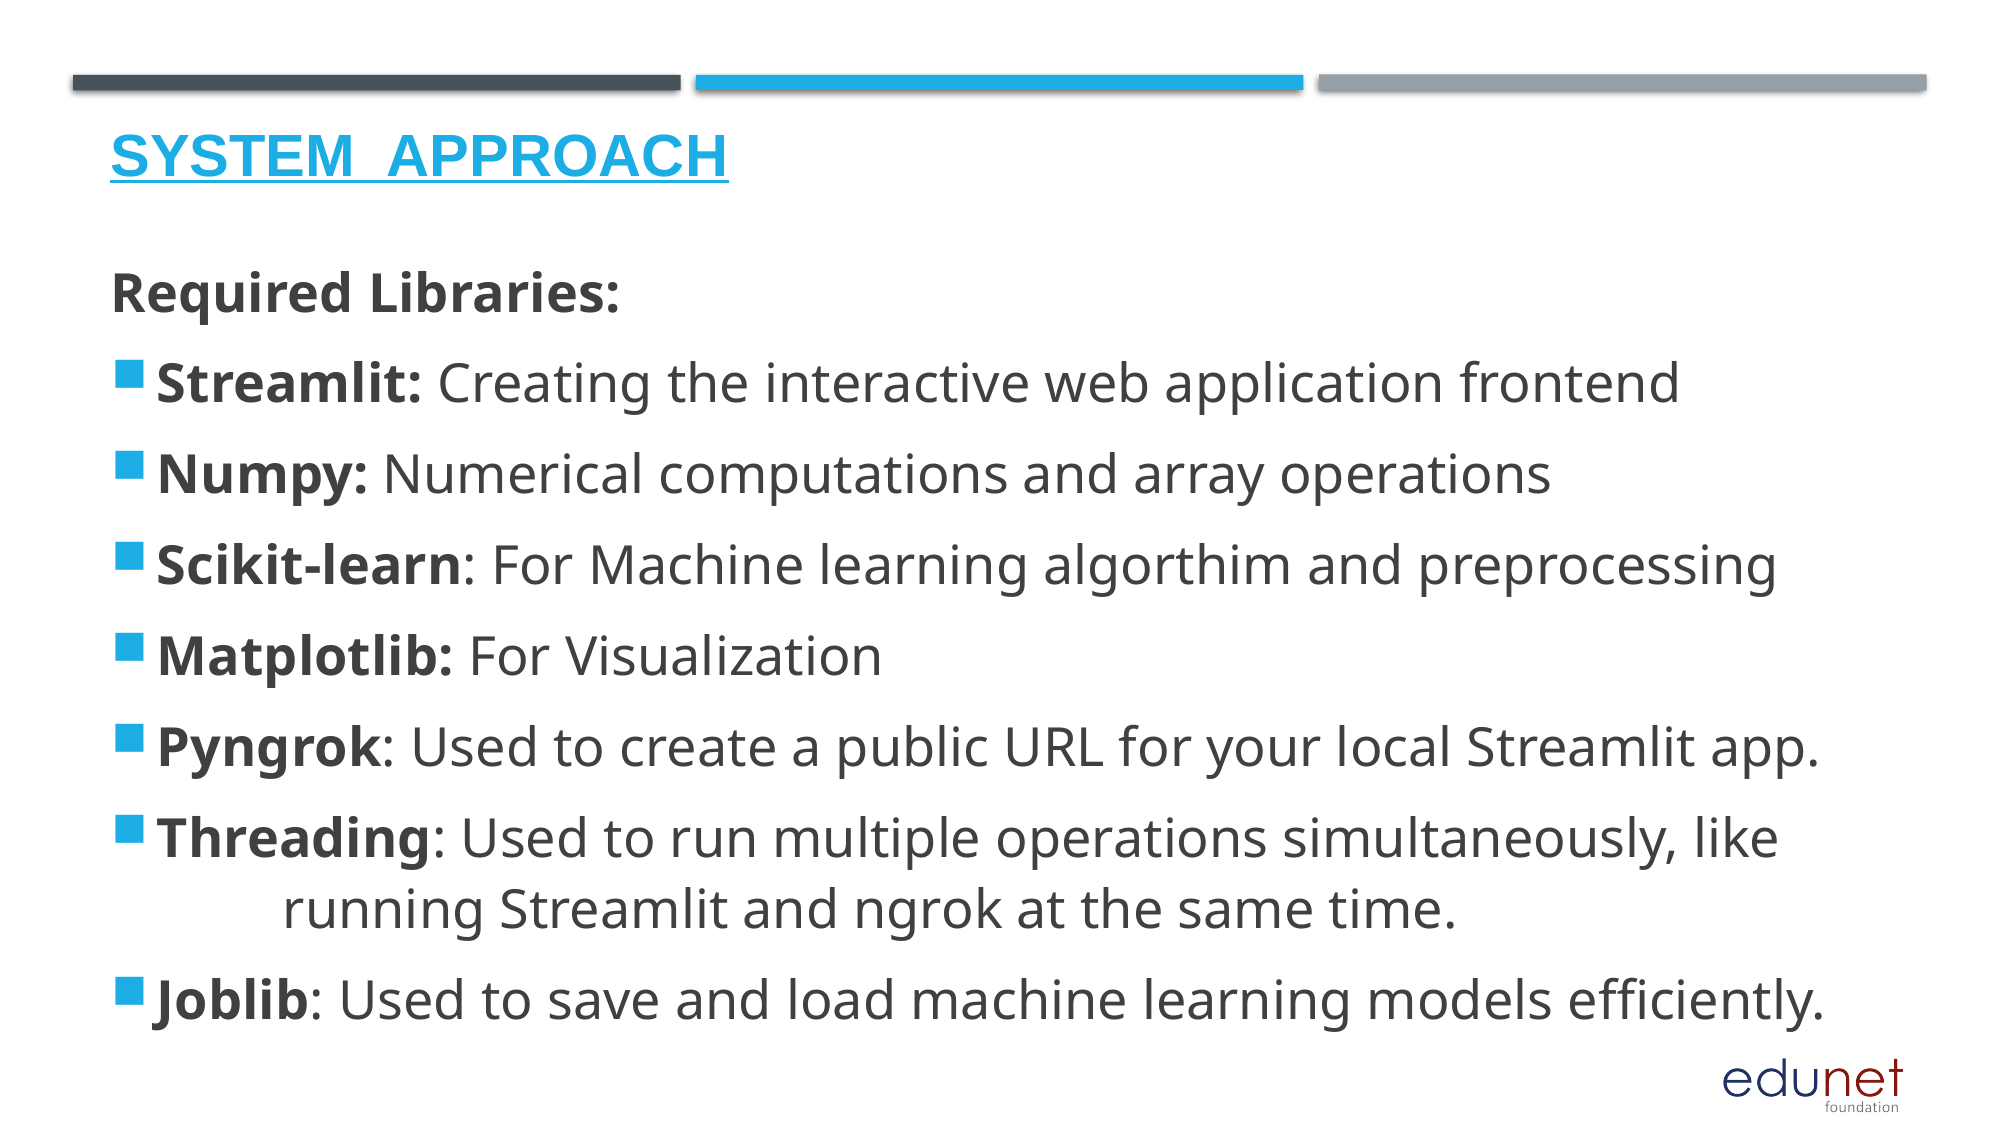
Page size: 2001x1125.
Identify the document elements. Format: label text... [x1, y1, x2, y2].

title System Approach [95, 108, 1905, 196]
list Required Libraries: Streamlit: Creating the interactive web application frontend Numpy: Numerical computations and array operations Scikit-learn: For Machine learning algorthim and preprocessing Matplotlib: For Visualization Pyngrok: Used to create a public URL for your local Streamlit app. Threading: Used to run multiple operations simultaneously, like running Streamlit and ngrok at the same time. Joblib: Used to save and load machine learning models efficiently. [95, 244, 1905, 1057]
picture [1719, 1057, 1905, 1116]
